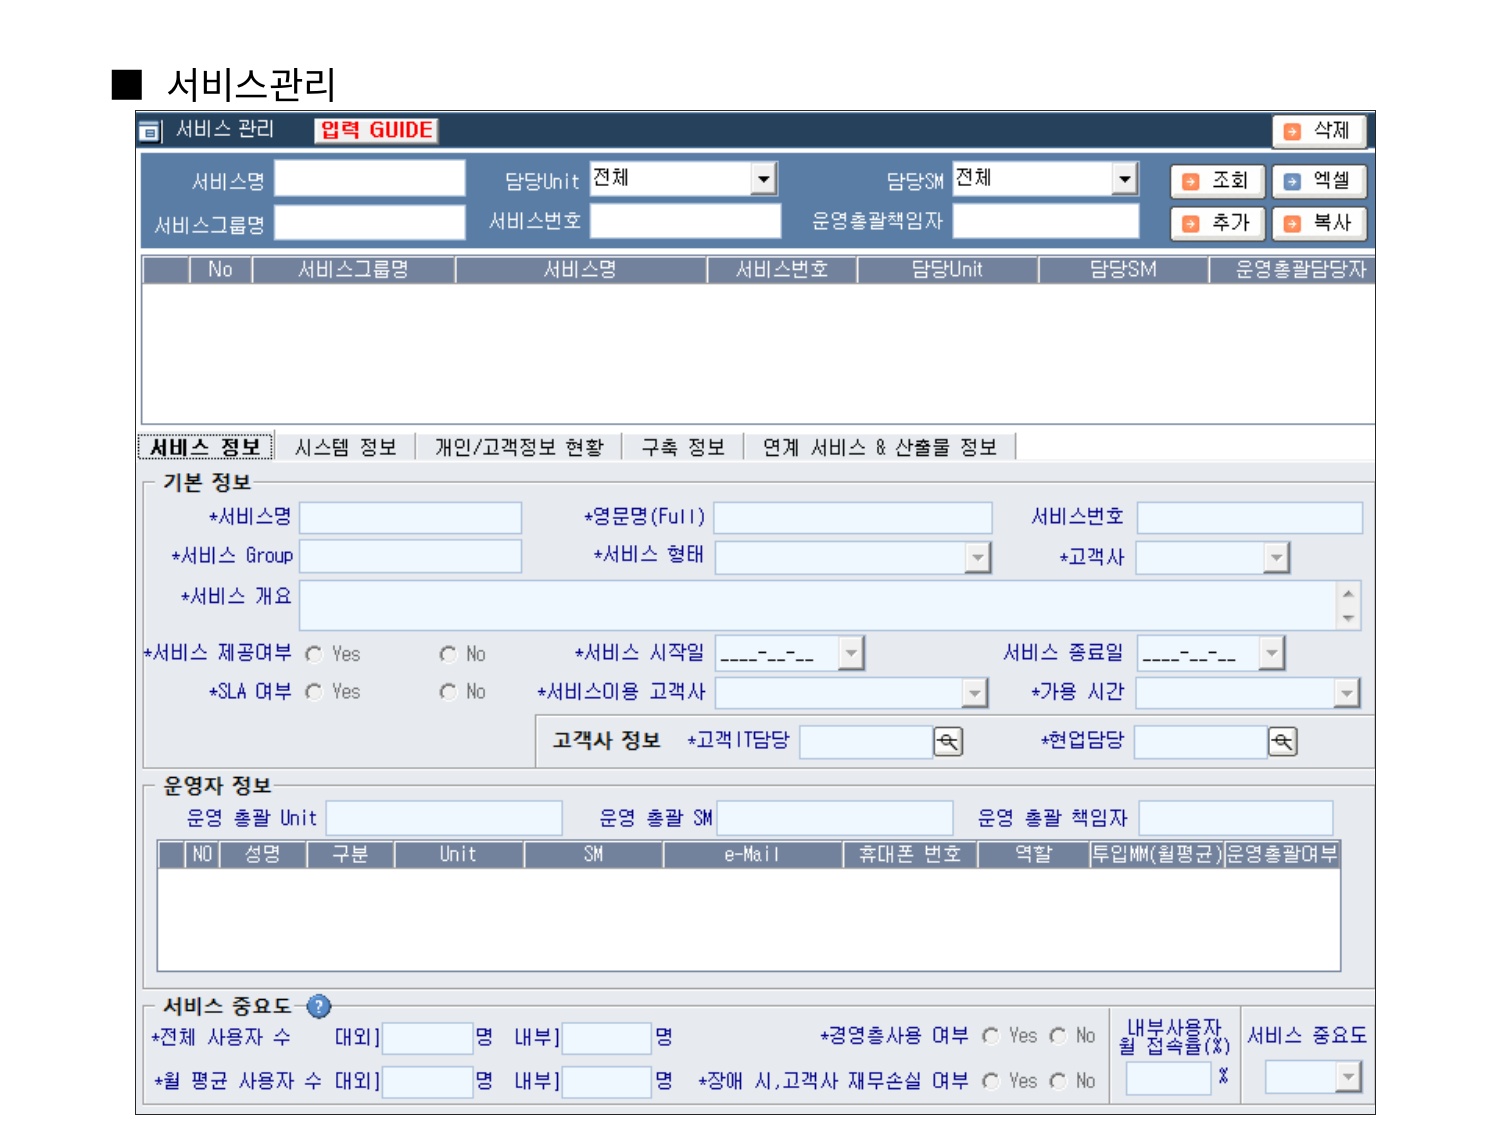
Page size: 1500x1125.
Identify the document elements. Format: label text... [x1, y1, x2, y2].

text_box ■ 서비스관리 [94, 54, 354, 115]
picture [135, 110, 1377, 1115]
